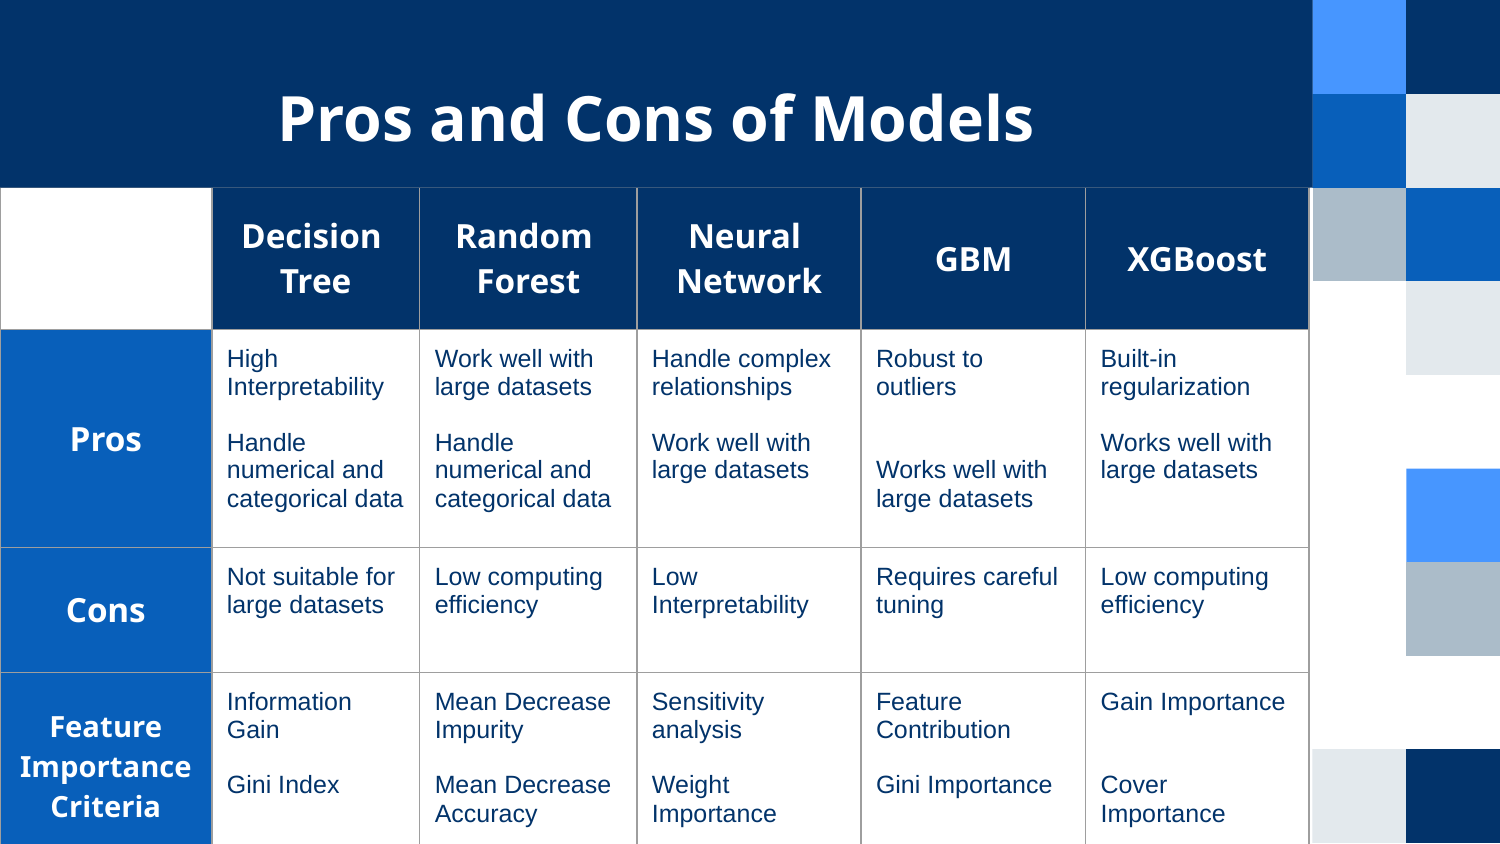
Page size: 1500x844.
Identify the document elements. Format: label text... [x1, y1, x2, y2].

table_cell Mean Decrease Impurity Mean Decrease Accuracy [420, 673, 636, 844]
table_cell Information Gain Gini Index [213, 673, 419, 844]
table_header GBM [862, 188, 1085, 329]
table_header Neural Network [638, 188, 860, 329]
table_cell Not suitable for large datasets [213, 548, 419, 672]
table_cell Built-in regularization Works well with large datasets [1086, 330, 1308, 547]
table_header XGBoost [1086, 188, 1308, 329]
table_cell Low Interpretability [638, 548, 860, 672]
table_cell High Interpretability Handle numerical and categorical data [213, 330, 419, 547]
title Pros and Cons of Models [0, 0, 1313, 188]
table_cell Feature Importance Criteria [1, 673, 211, 844]
table_cell Work well with large datasets Handle numerical and categorical data [420, 330, 636, 547]
table_cell Cons [1, 548, 211, 672]
table_cell Requires careful tuning [862, 548, 1085, 672]
table_cell Low computing efficiency [1086, 548, 1308, 672]
table_cell Feature Contribution Gini Importance [862, 673, 1085, 844]
table_header Decision Tree [213, 188, 419, 329]
table_cell Gain Importance Cover Importance [1086, 673, 1308, 844]
table_header Random Forest [420, 188, 636, 329]
table_header [1, 188, 211, 329]
table_cell Low computing efficiency [420, 548, 636, 672]
table_cell Handle complex relationships Work well with large datasets [638, 330, 860, 547]
table_cell Sensitivity analysis Weight Importance [638, 673, 860, 844]
table_cell Robust to outliers Works well with large datasets [862, 330, 1085, 547]
table_cell Pros [1, 330, 211, 547]
